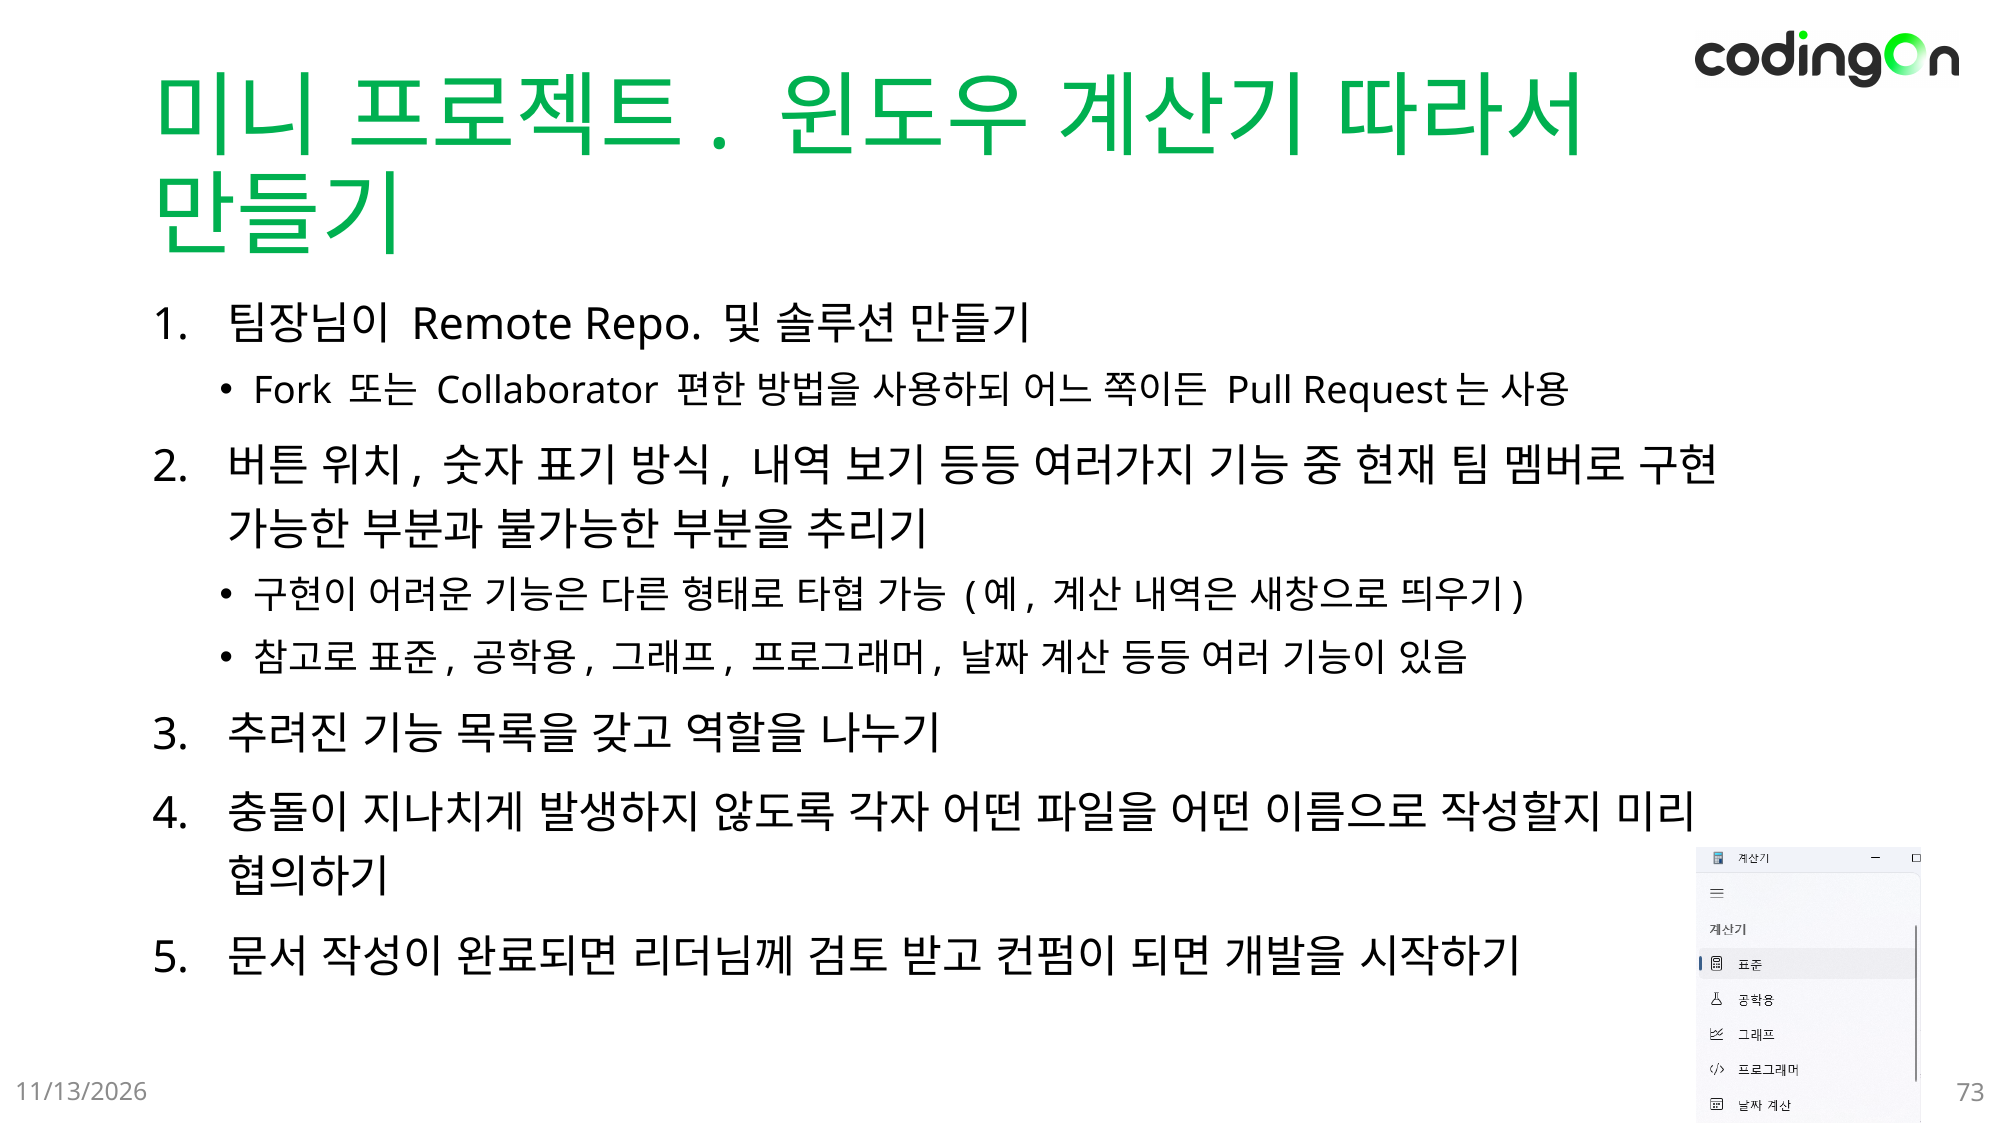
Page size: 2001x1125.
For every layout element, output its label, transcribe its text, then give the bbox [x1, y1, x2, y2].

title 미니 프로젝트. 윈도우 계산기 따라서 만들기 [137, 59, 1863, 277]
list 팀장님이 Remote Repo. 및 솔루션 만들기 Fork 또는 Collaborator 편한 방법을 사용하되 어느 쪽이든 Pull Request는 사용 버튼 위치, 숫자 표기 방식, 내역 보기 등등 여러가지 기능 중 현재 팀 멤버로 구현 가능한 부분과 불가능한 부분을 추리기 구현이 어려운 기능은 다른 형태로 타협 가능 (예, 계산 내역은 새창으로 띄우기) 참고로 표준, 공학용, 그래프, 프로그래머, 날짜 계산 등등 여러 기능이 있음 추려진 기능 목록을 갖고 역할을 나누기 충돌이 지나치게 발생하지 않도록 각자 어떤 파일을 어떤 이름으로 작성할지 미리 협의하기 문서 작성이 완료되면 리더님께 검토 받고 컨펌이 되면 개발을 시작하기 [137, 277, 1863, 998]
slide_number 73 [1550, 1063, 2000, 1124]
slide_number 12-22(Sun) [0, 1062, 450, 1123]
picture [1695, 30, 1959, 88]
picture [1696, 847, 1921, 1123]
